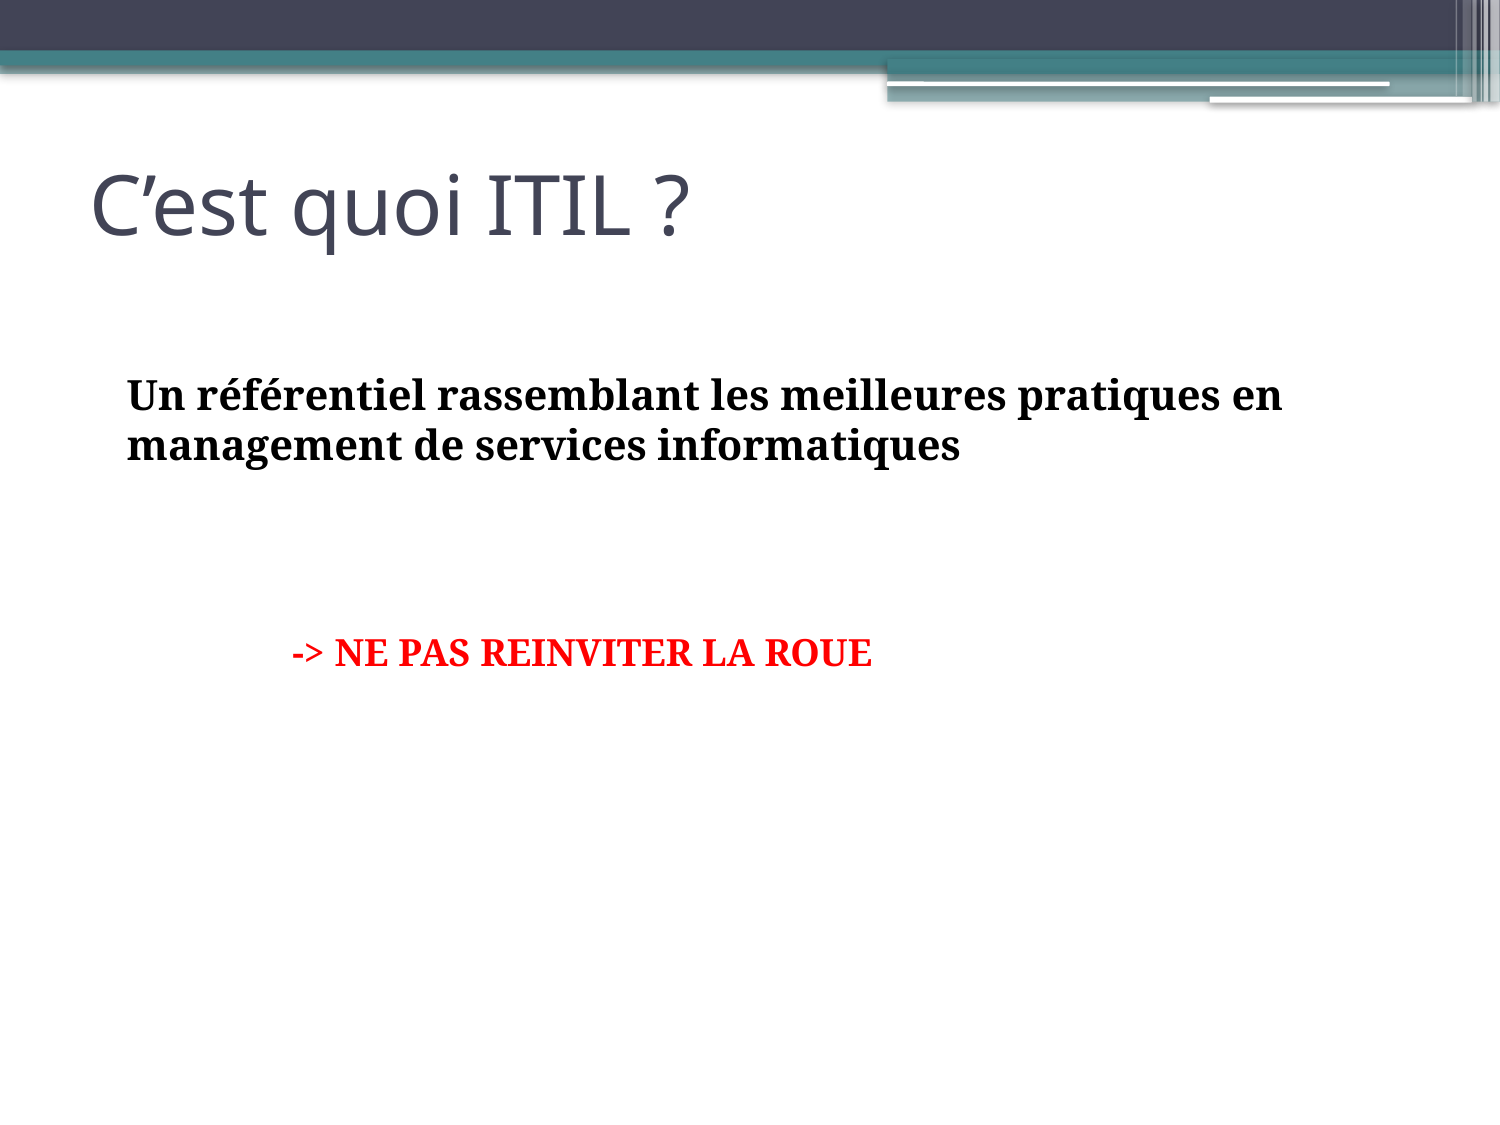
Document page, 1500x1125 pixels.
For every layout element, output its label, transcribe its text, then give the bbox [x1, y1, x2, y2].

text_box -> NE PAS REINVITER LA ROUE [277, 621, 1140, 682]
text_box Un référentiel rassemblant les meilleures pratiques en management de services informatiques [112, 361, 1459, 477]
title C’est quoi ITIL ? [75, 113, 1425, 292]
